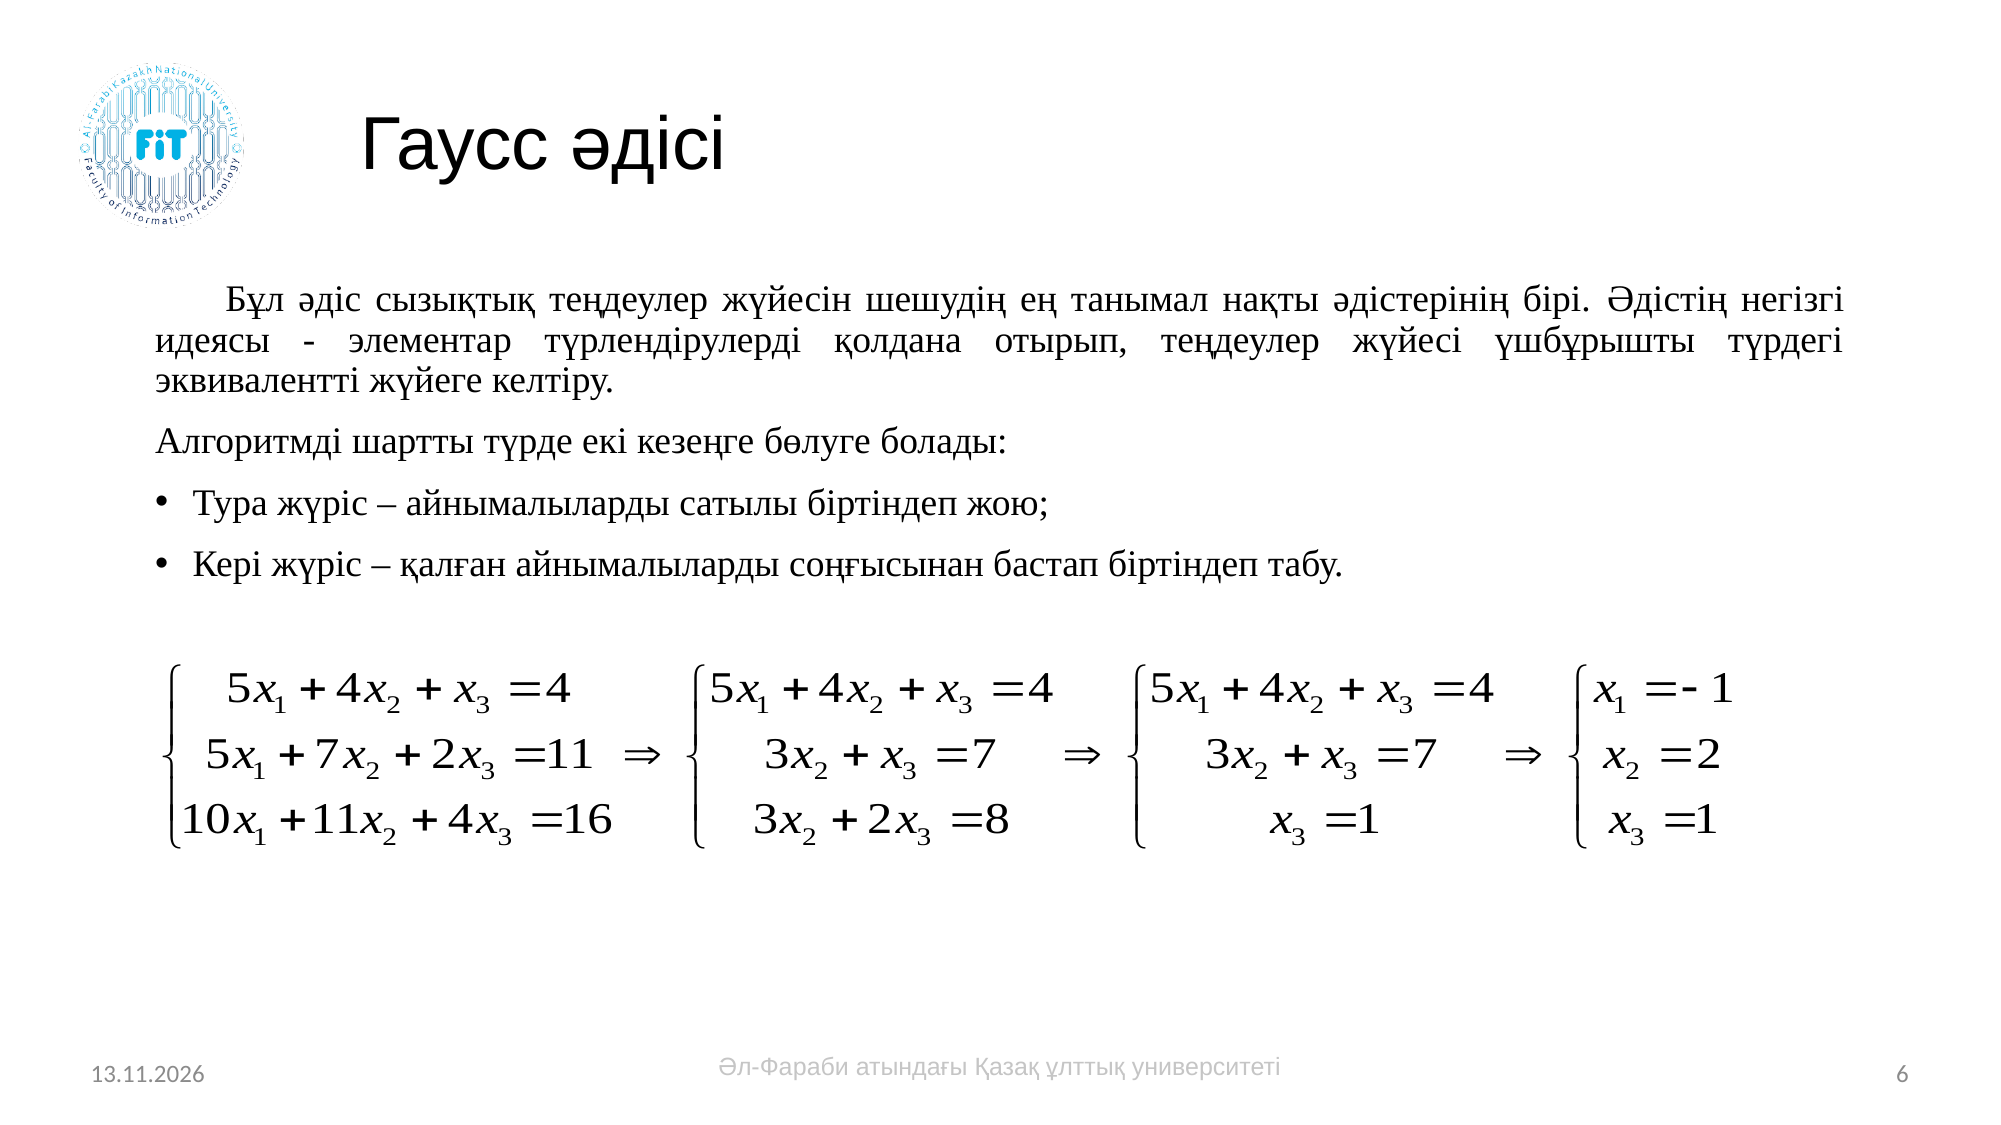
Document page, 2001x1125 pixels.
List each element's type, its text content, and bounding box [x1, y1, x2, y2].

picture [75, 59, 246, 232]
slide_number 6 [1477, 1042, 1924, 1103]
title Гаусс әдісі [345, 59, 1924, 232]
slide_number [75, 1042, 523, 1103]
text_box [151, 654, 1741, 860]
footer Әл-Фараби атындағы Қазақ ұлттық университеті [662, 1042, 1338, 1103]
list Бұл әдіс сызықтық теңдеулер жүйесін шешудің ең танымал нақты әдістерінің бірі. Әдістің негізгі идеясы - элементар түрлендірулерді қолдана отырып, теңдеулер жүйесі үшбұрышты түрдегі эквивалентті жүйеге келтіру. Алгоритмді шартты түрде екі кезеңге бөлуге болады: Тура жүріс – айнымалыларды сатылы біртіндеп жою; Кері жүріс – қалған айнымалыларды соңғысынан бастап біртіндеп табу. [140, 271, 1860, 986]
